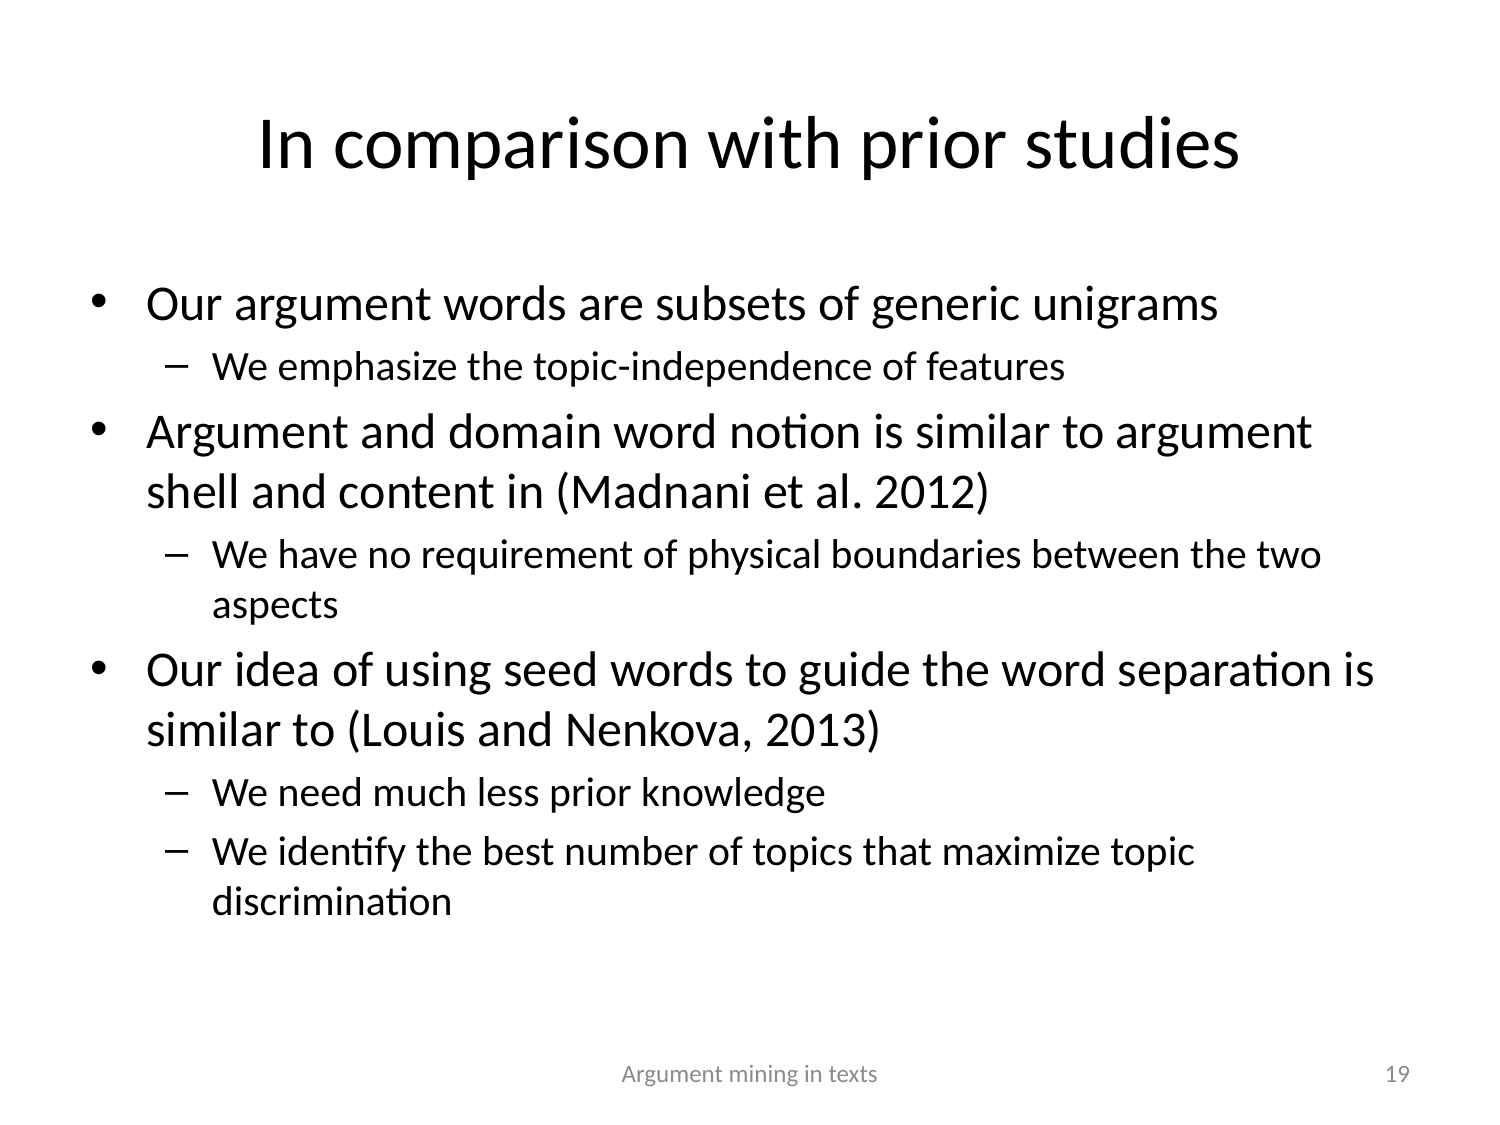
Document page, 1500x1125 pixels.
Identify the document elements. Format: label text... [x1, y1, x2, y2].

title In comparison with prior studies [75, 45, 1425, 233]
slide_number 19 [1074, 1042, 1425, 1103]
footer Argument mining in texts [512, 1042, 988, 1103]
list Our argument words are subsets of generic unigrams We emphasize the topic-independence of features Argument and domain word notion is similar to argument shell and content in (Madnani et al. 2012) We have no requirement of physical boundaries between the two aspects Our idea of using seed words to guide the word separation is similar to (Louis and Nenkova, 2013) We need much less prior knowledge We identify the best number of topics that maximize topic discrimination [75, 262, 1425, 1005]
